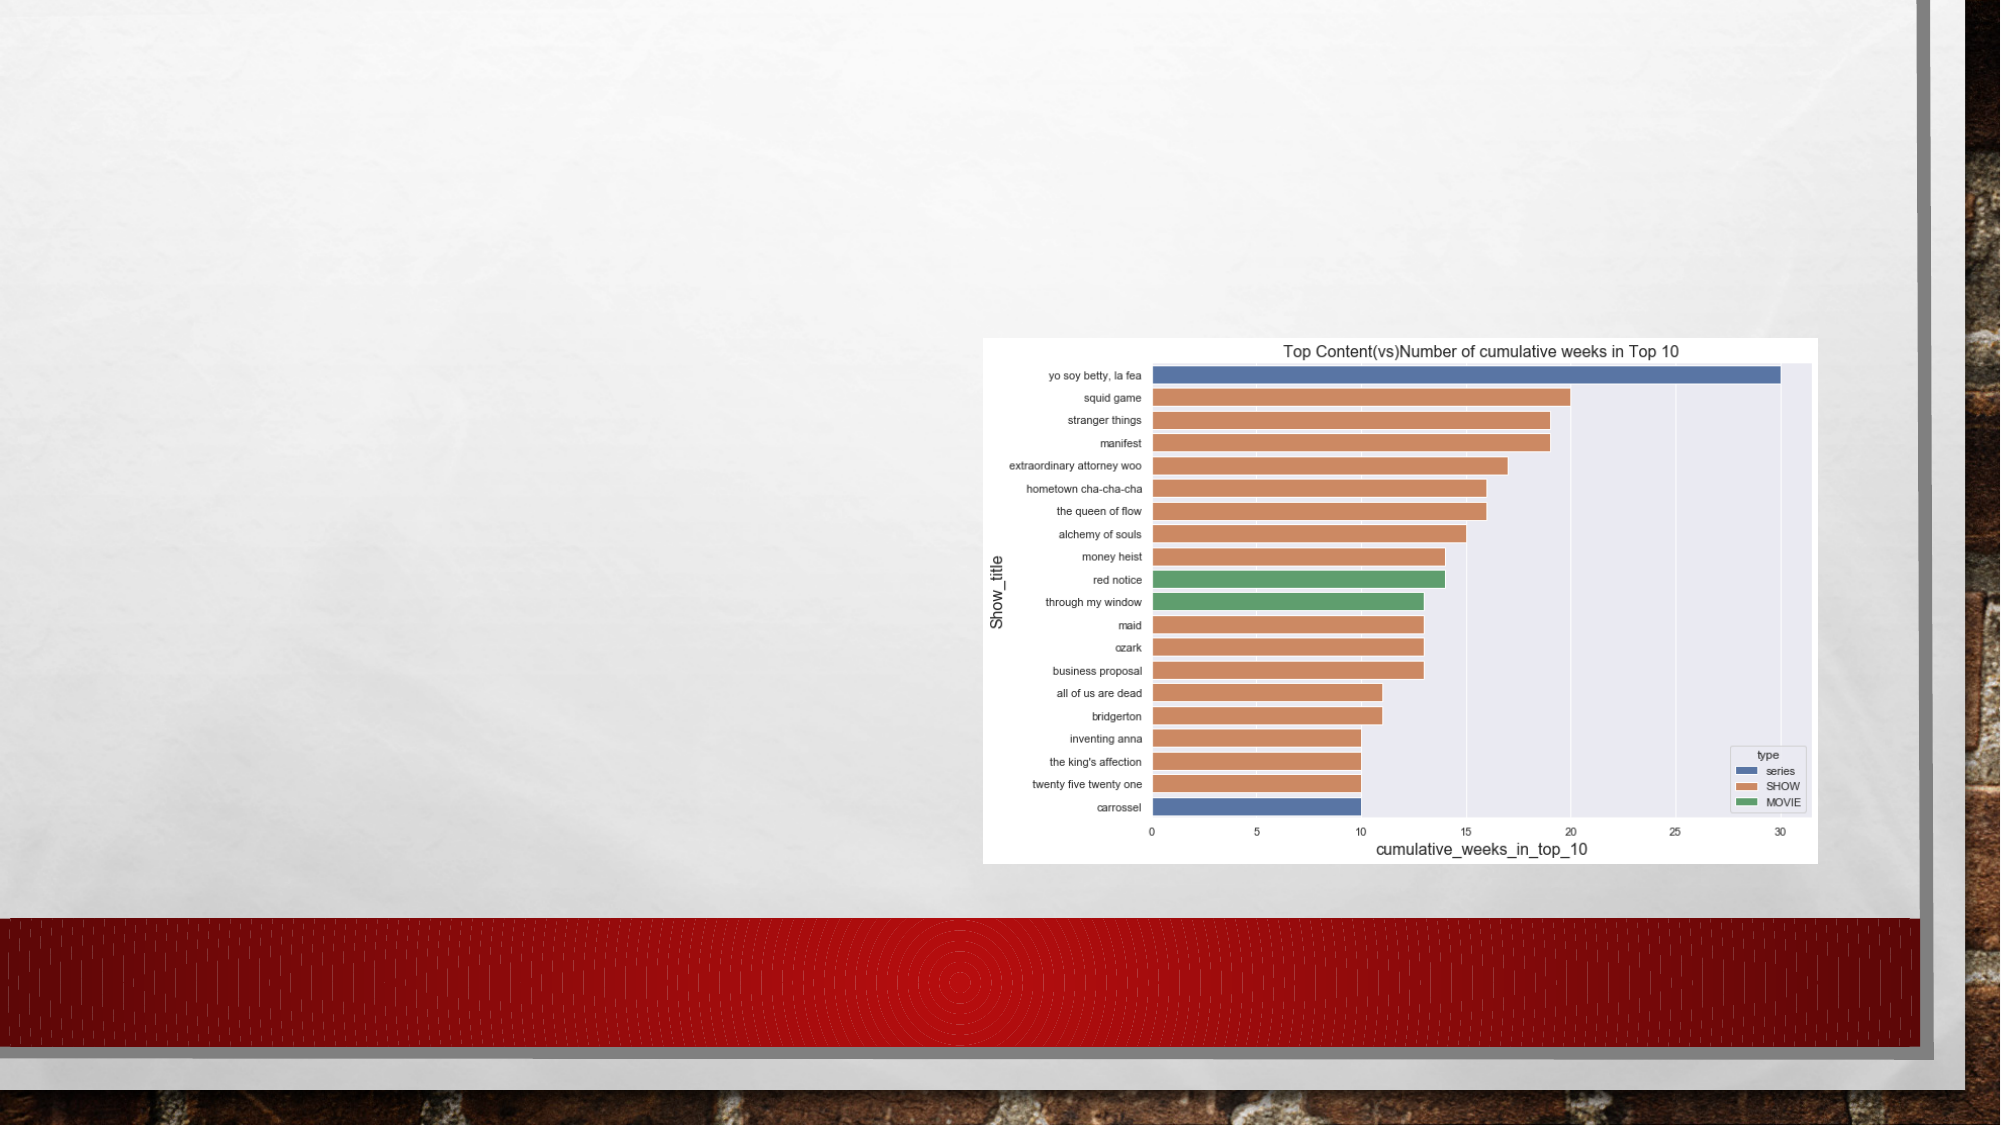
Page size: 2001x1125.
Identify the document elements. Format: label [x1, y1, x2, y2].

picture [0, 0, 2000, 1125]
list [983, 338, 1819, 865]
